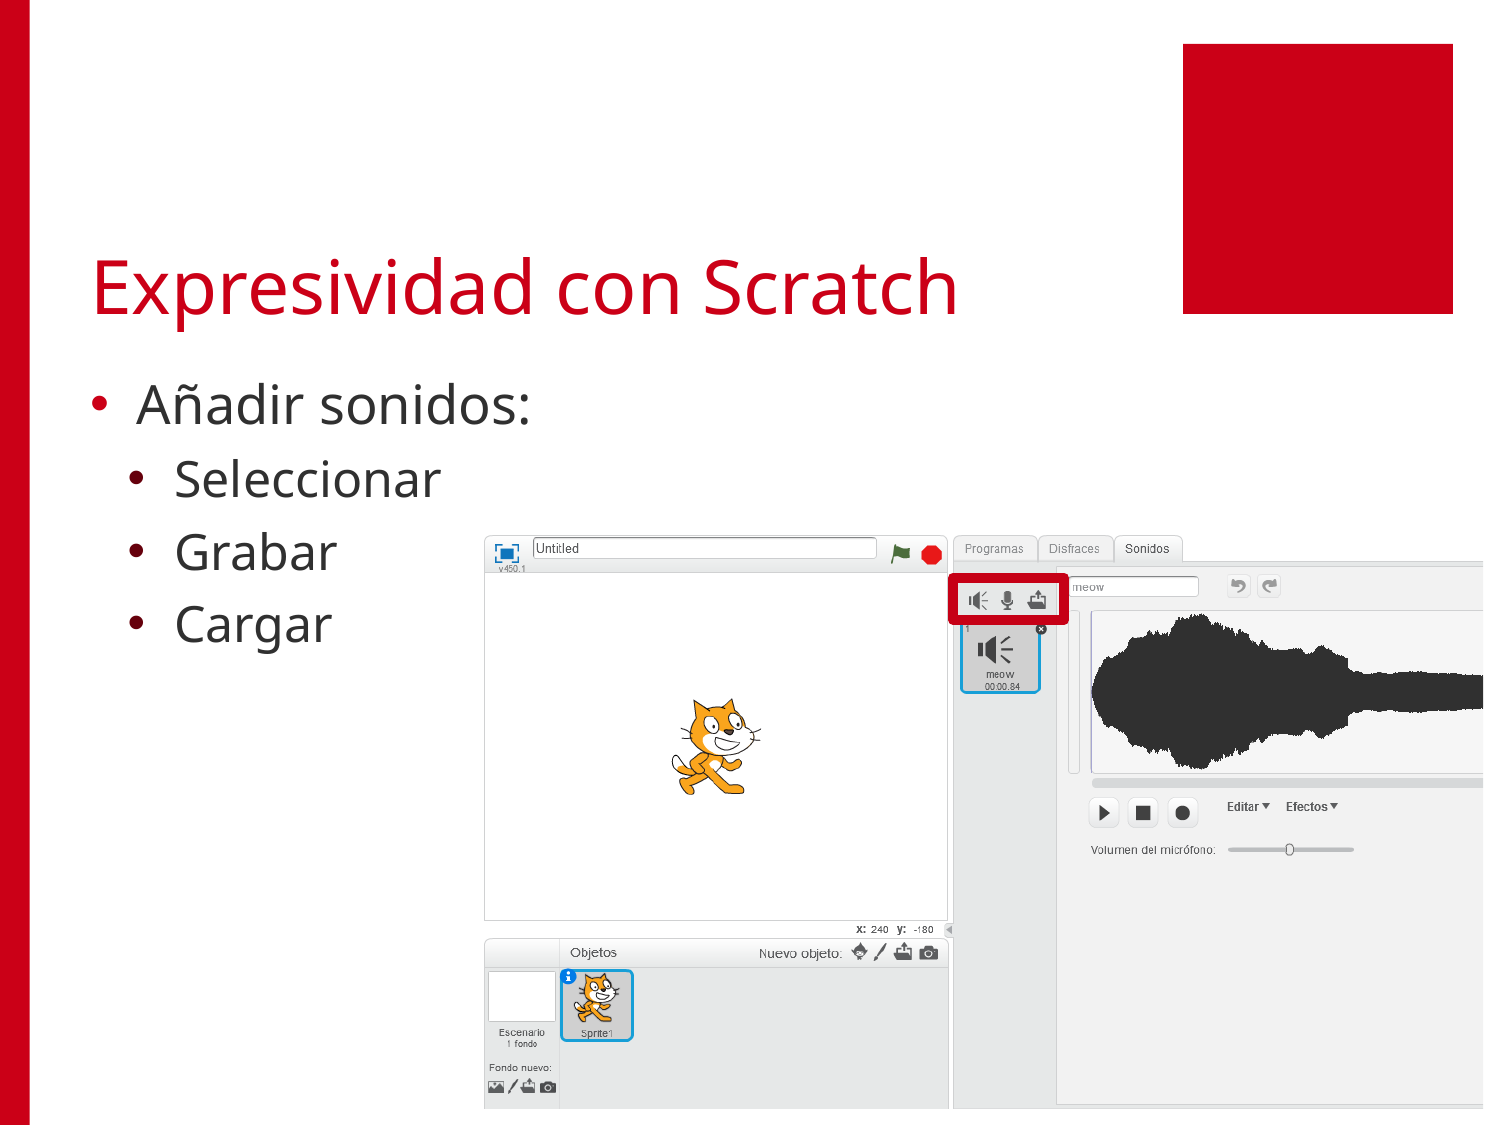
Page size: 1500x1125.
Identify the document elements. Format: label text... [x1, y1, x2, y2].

list Añadir sonidos: Seleccionar Grabar Cargar [75, 362, 1006, 1005]
title Expresividad con Scratch [75, 149, 1143, 338]
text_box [482, 532, 1484, 1109]
